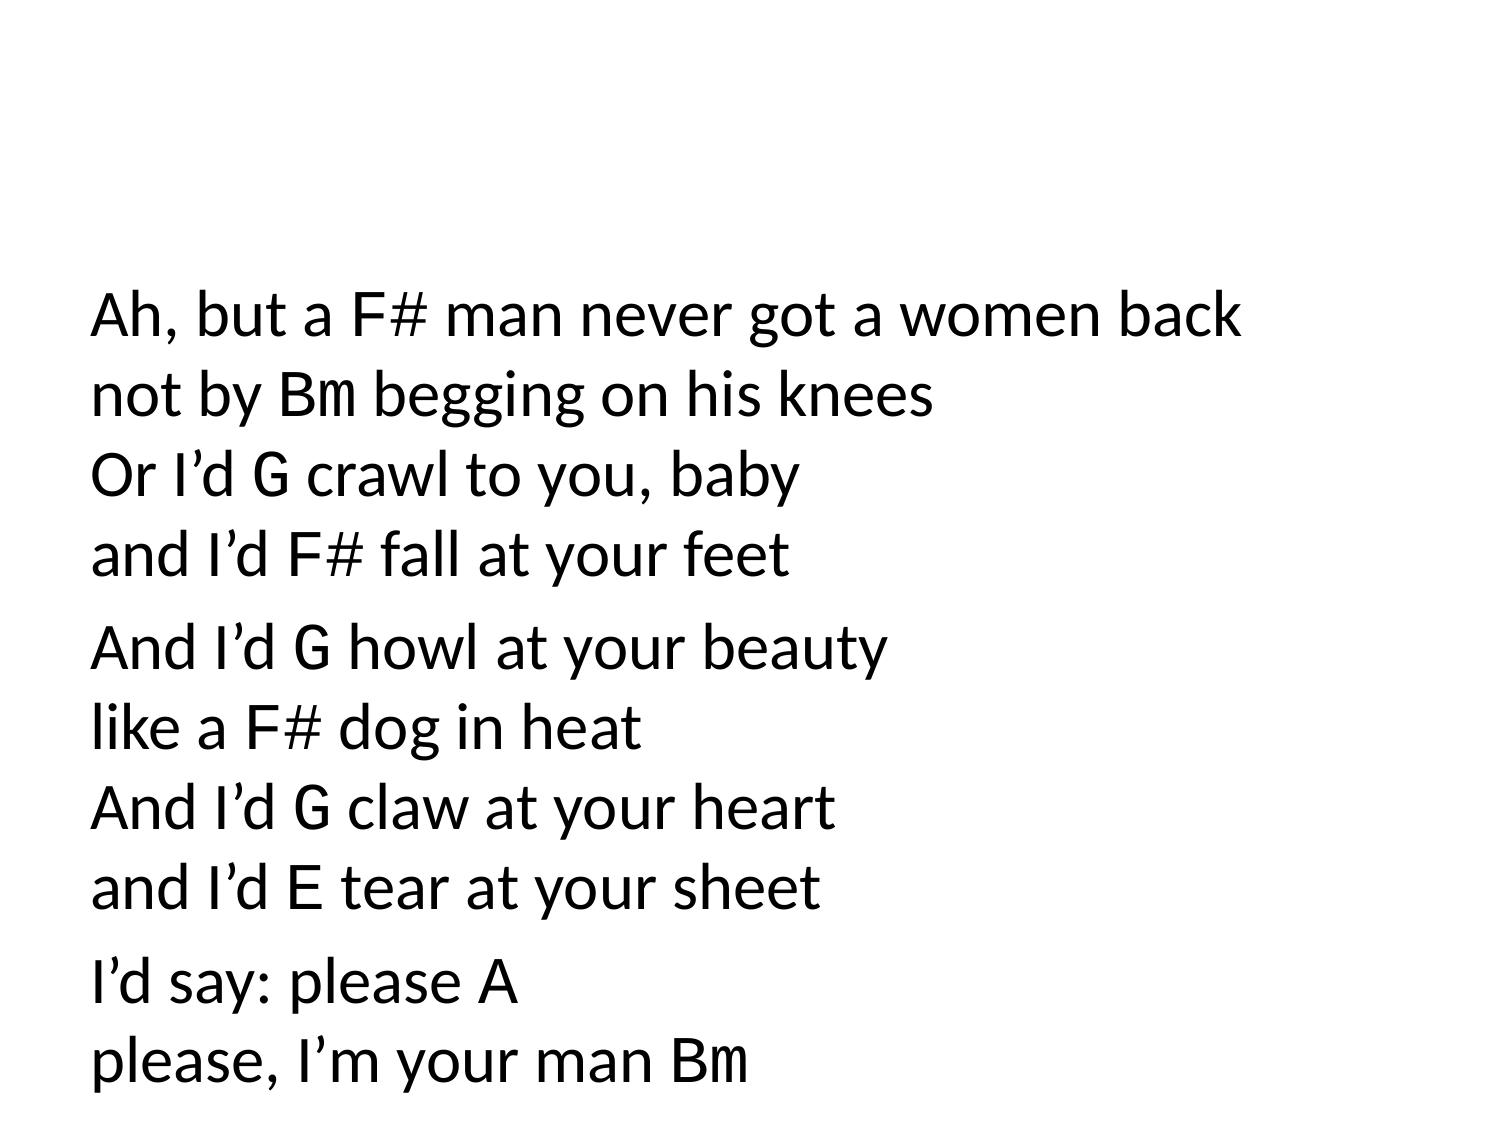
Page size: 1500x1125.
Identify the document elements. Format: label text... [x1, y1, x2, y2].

list Ah, but a F# man never got a women back not by Bm begging on his knees Or I’d G crawl to you, baby and I’d F# fall at your feet And I’d G howl at your beauty like a F# dog in heat And I’d G claw at your heart and I’d E tear at your sheet I’d say: please A please, I’m your man Bm [75, 262, 1425, 1005]
